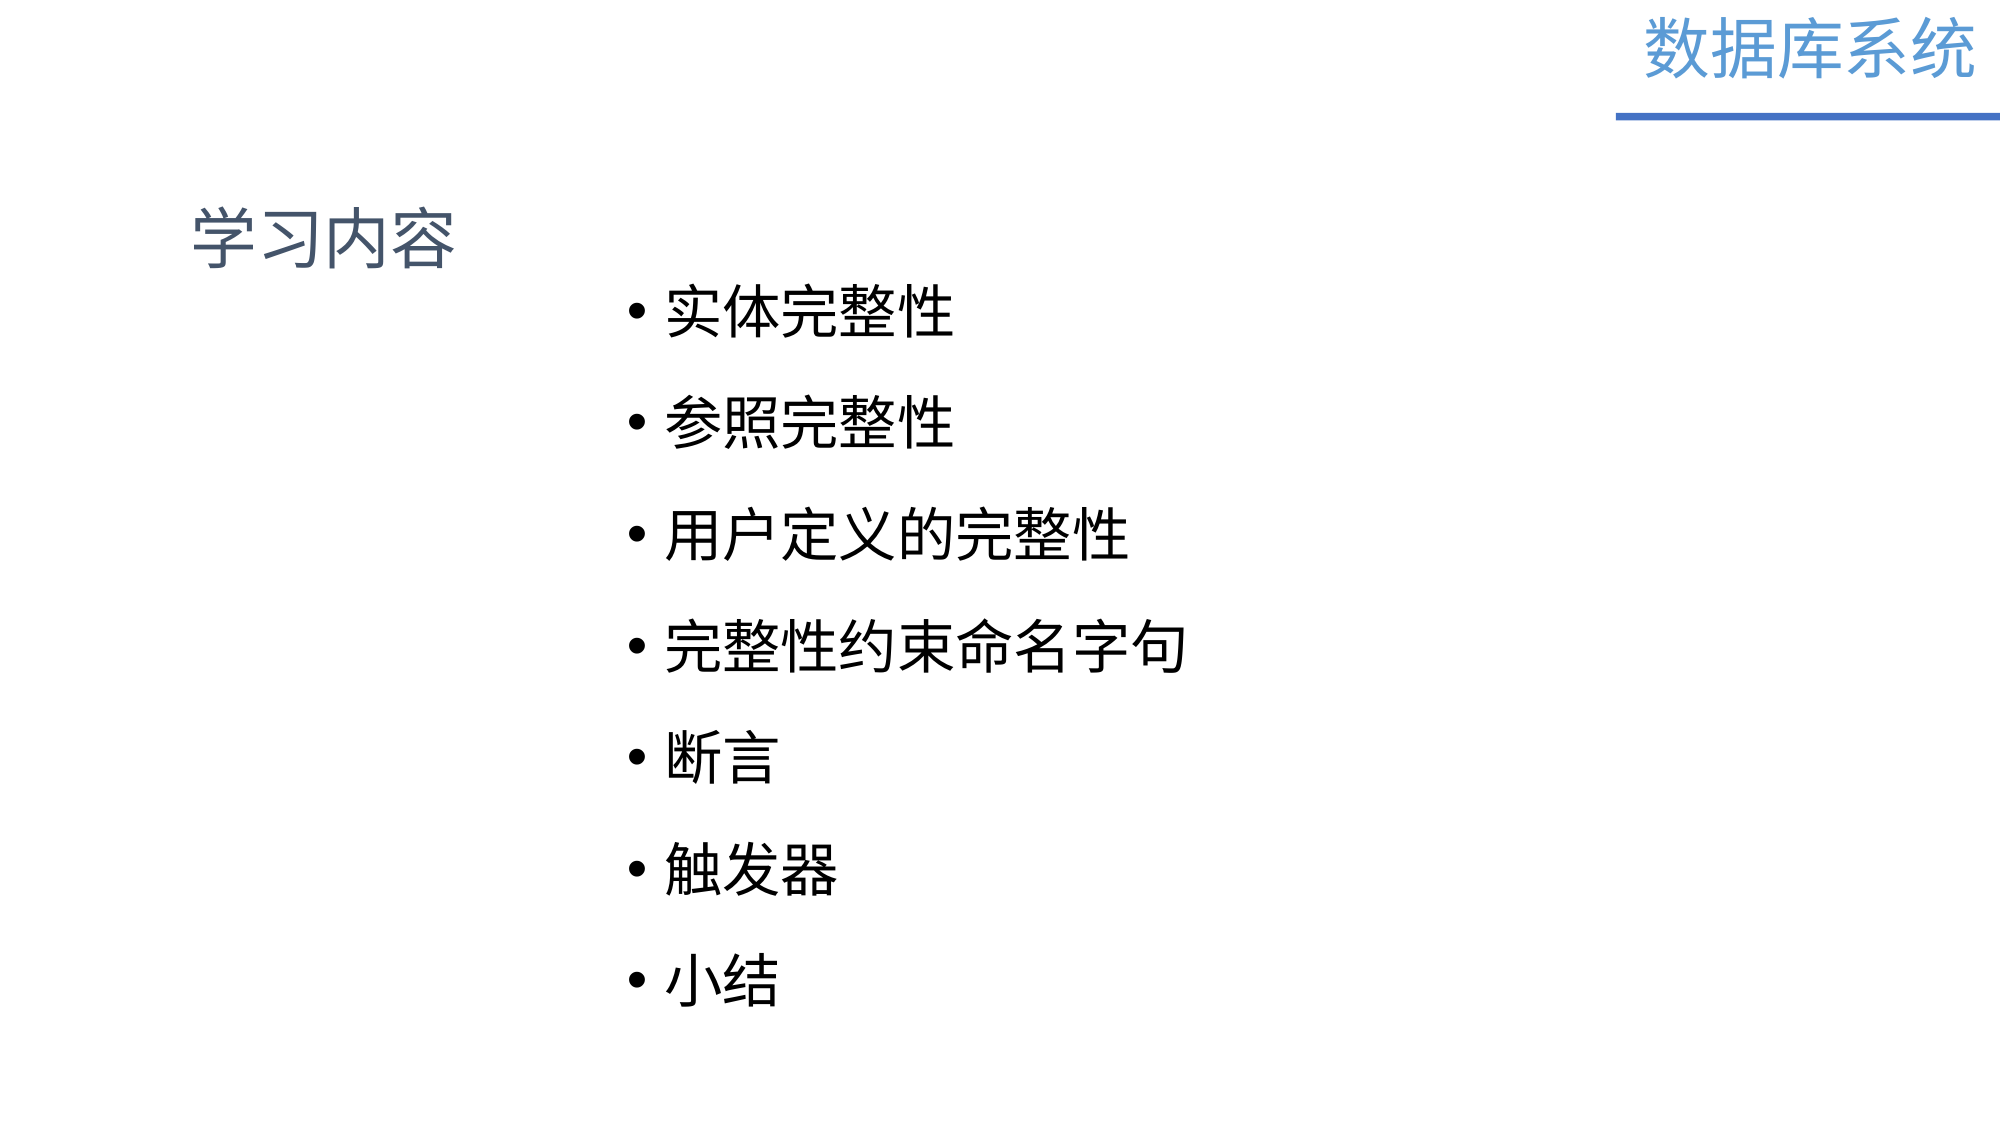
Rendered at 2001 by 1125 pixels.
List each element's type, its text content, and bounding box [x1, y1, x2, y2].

text_box 实体完整性 参照完整性 用户定义的完整性 完整性约束命名字句 断言 触发器 小结 [611, 246, 1269, 1038]
text_box 数据库系统 [1629, 0, 1993, 95]
title 学习内容 [131, 179, 517, 286]
text_box [1615, 112, 2000, 121]
